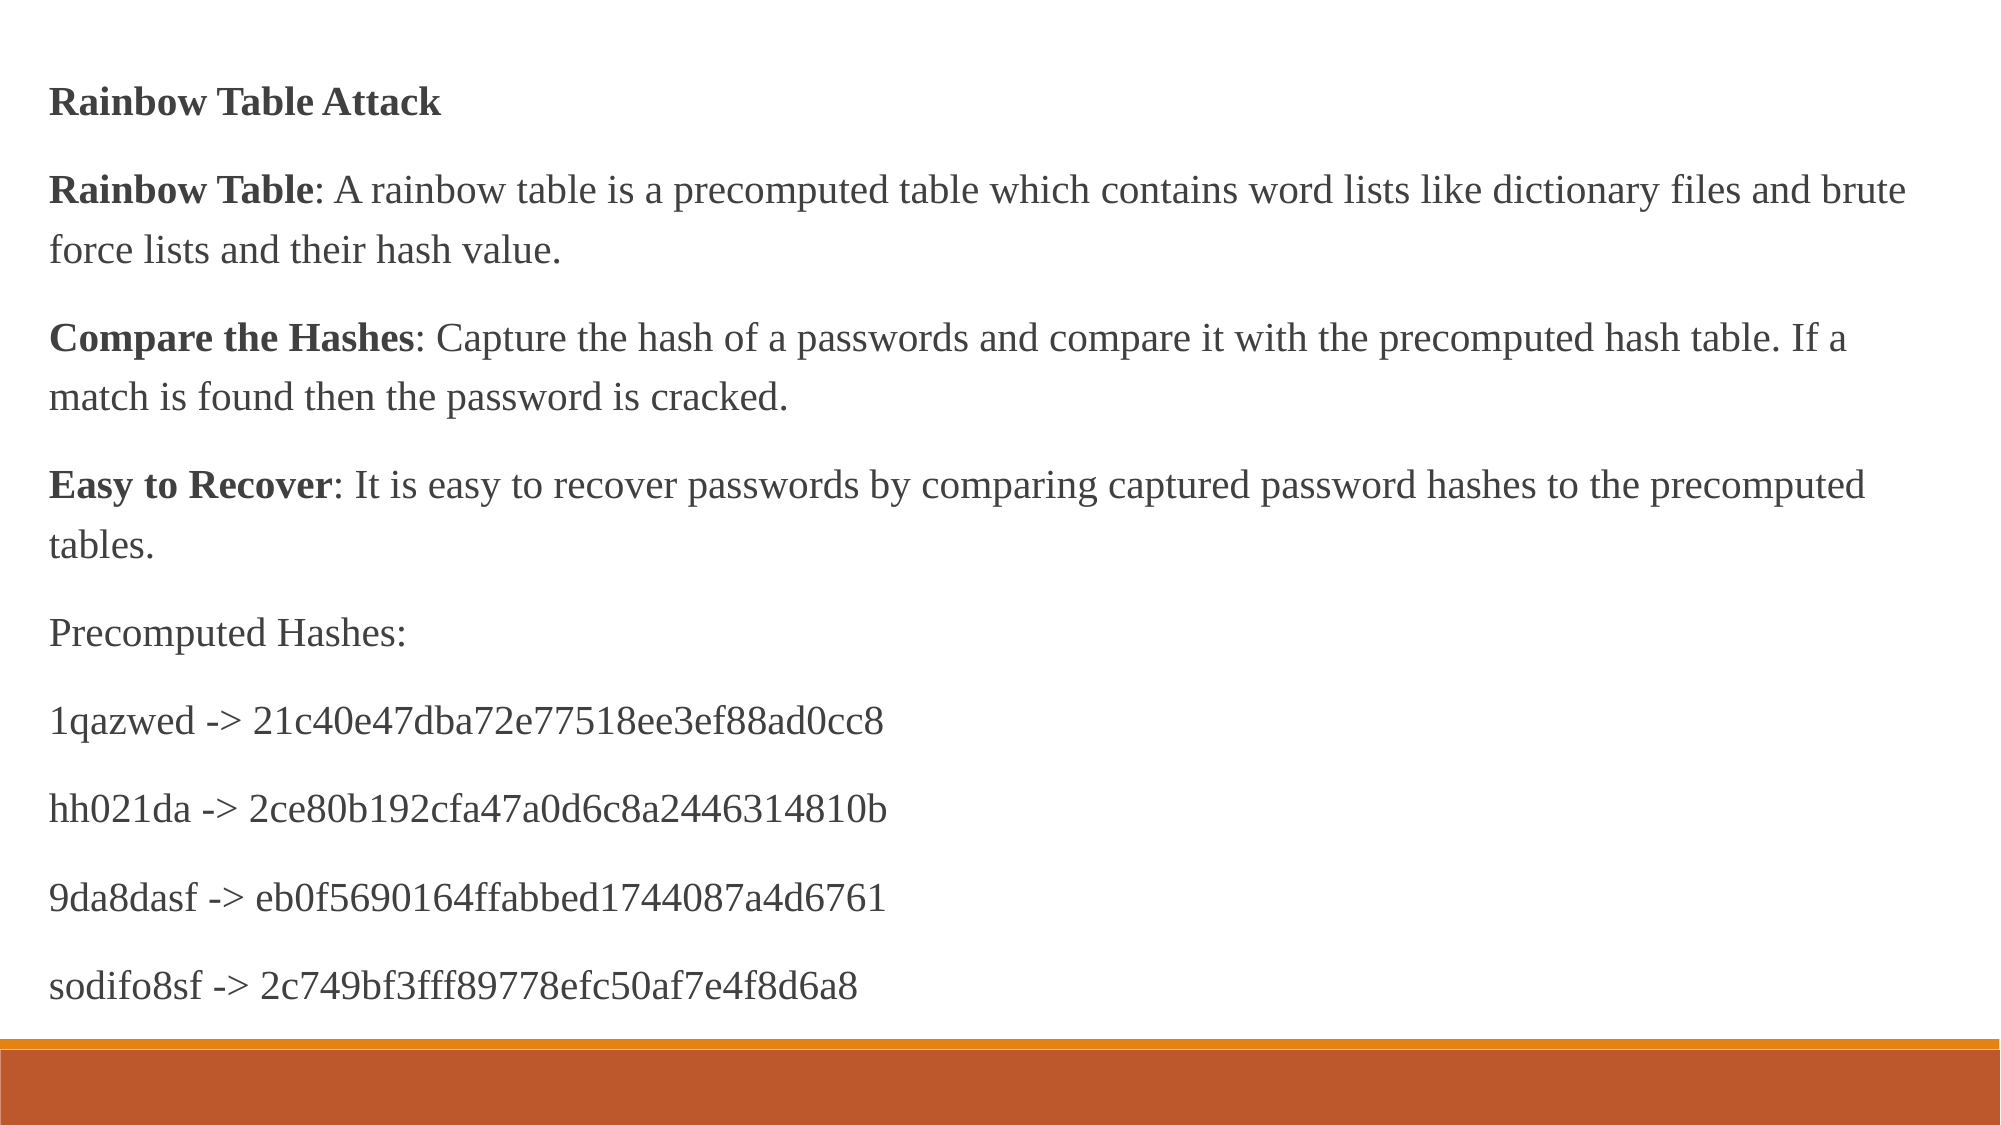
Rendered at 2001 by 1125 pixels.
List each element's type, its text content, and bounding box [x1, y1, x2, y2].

list Rainbow Table Attack Rainbow Table: A rainbow table is a precomputed table which contains word lists like dictionary files and brute force lists and their hash value. Compare the Hashes: Capture the hash of a passwords and compare it with the precomputed hash table. If a match is found then the password is cracked. Easy to Recover: It is easy to recover passwords by comparing captured password hashes to the precomputed tables. Precomputed Hashes: 1qazwed -> 21c40e47dba72e77518ee3ef88ad0cc8 hh021da -> 2ce80b192cfa47a0d6c8a2446314810b 9da8dasf -> eb0f5690164ffabbed1744087a4d6761 sodifo8sf -> 2c749bf3fff89778efc50af7e4f8d6a8 [33, 57, 1949, 1017]
